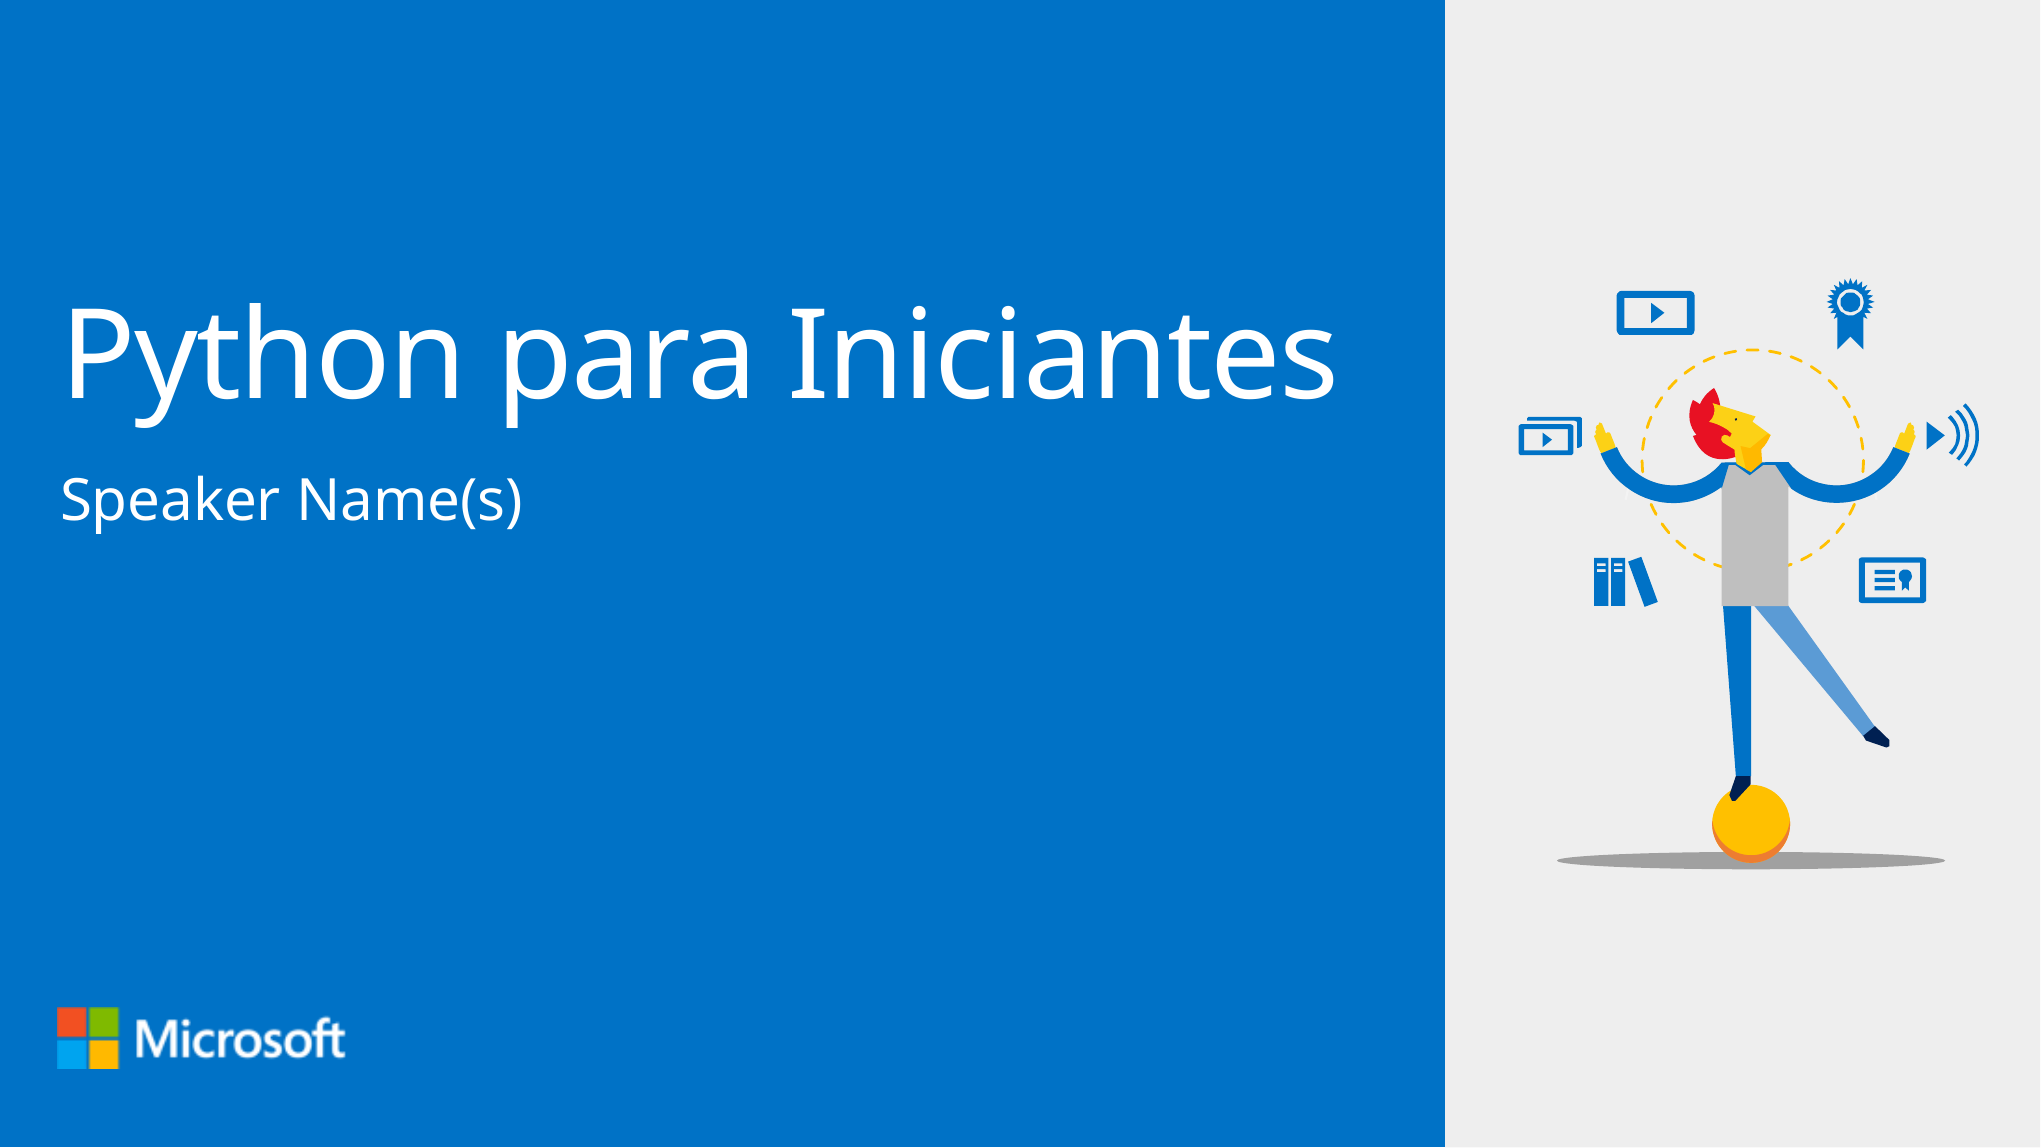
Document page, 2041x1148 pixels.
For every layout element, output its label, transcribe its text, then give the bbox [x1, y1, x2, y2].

picture [57, 1007, 433, 1069]
title Python para Iniciantes [45, 275, 1396, 456]
list Speaker Name(s) [45, 456, 1396, 606]
